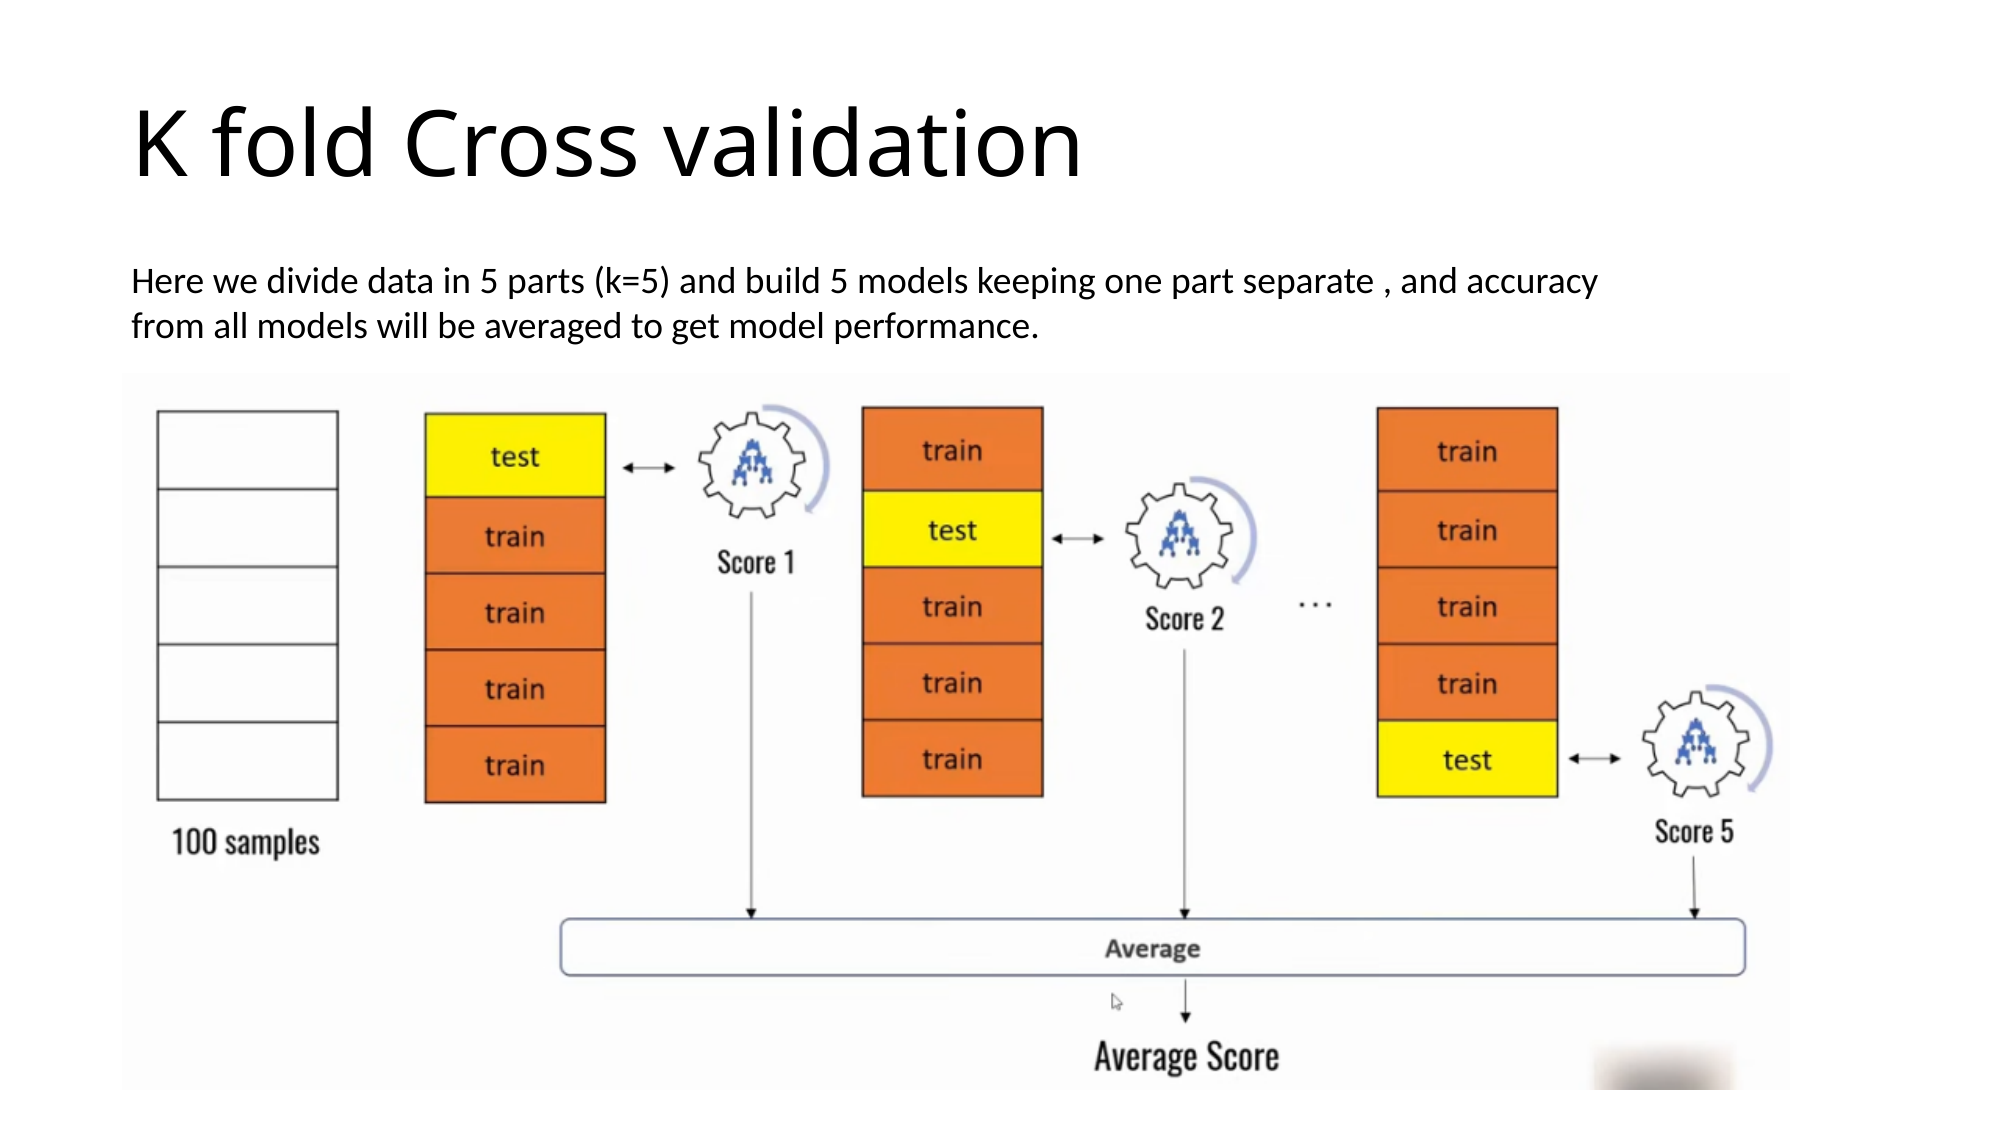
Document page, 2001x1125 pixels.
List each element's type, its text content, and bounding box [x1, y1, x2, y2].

text_box Here we divide data in 5 parts (k=5) and build 5 models keeping one part separate , and accuracy from all models will be averaged to get model performance. [116, 248, 1658, 354]
picture [122, 373, 1790, 1090]
title K fold Cross validation [116, 38, 1842, 256]
